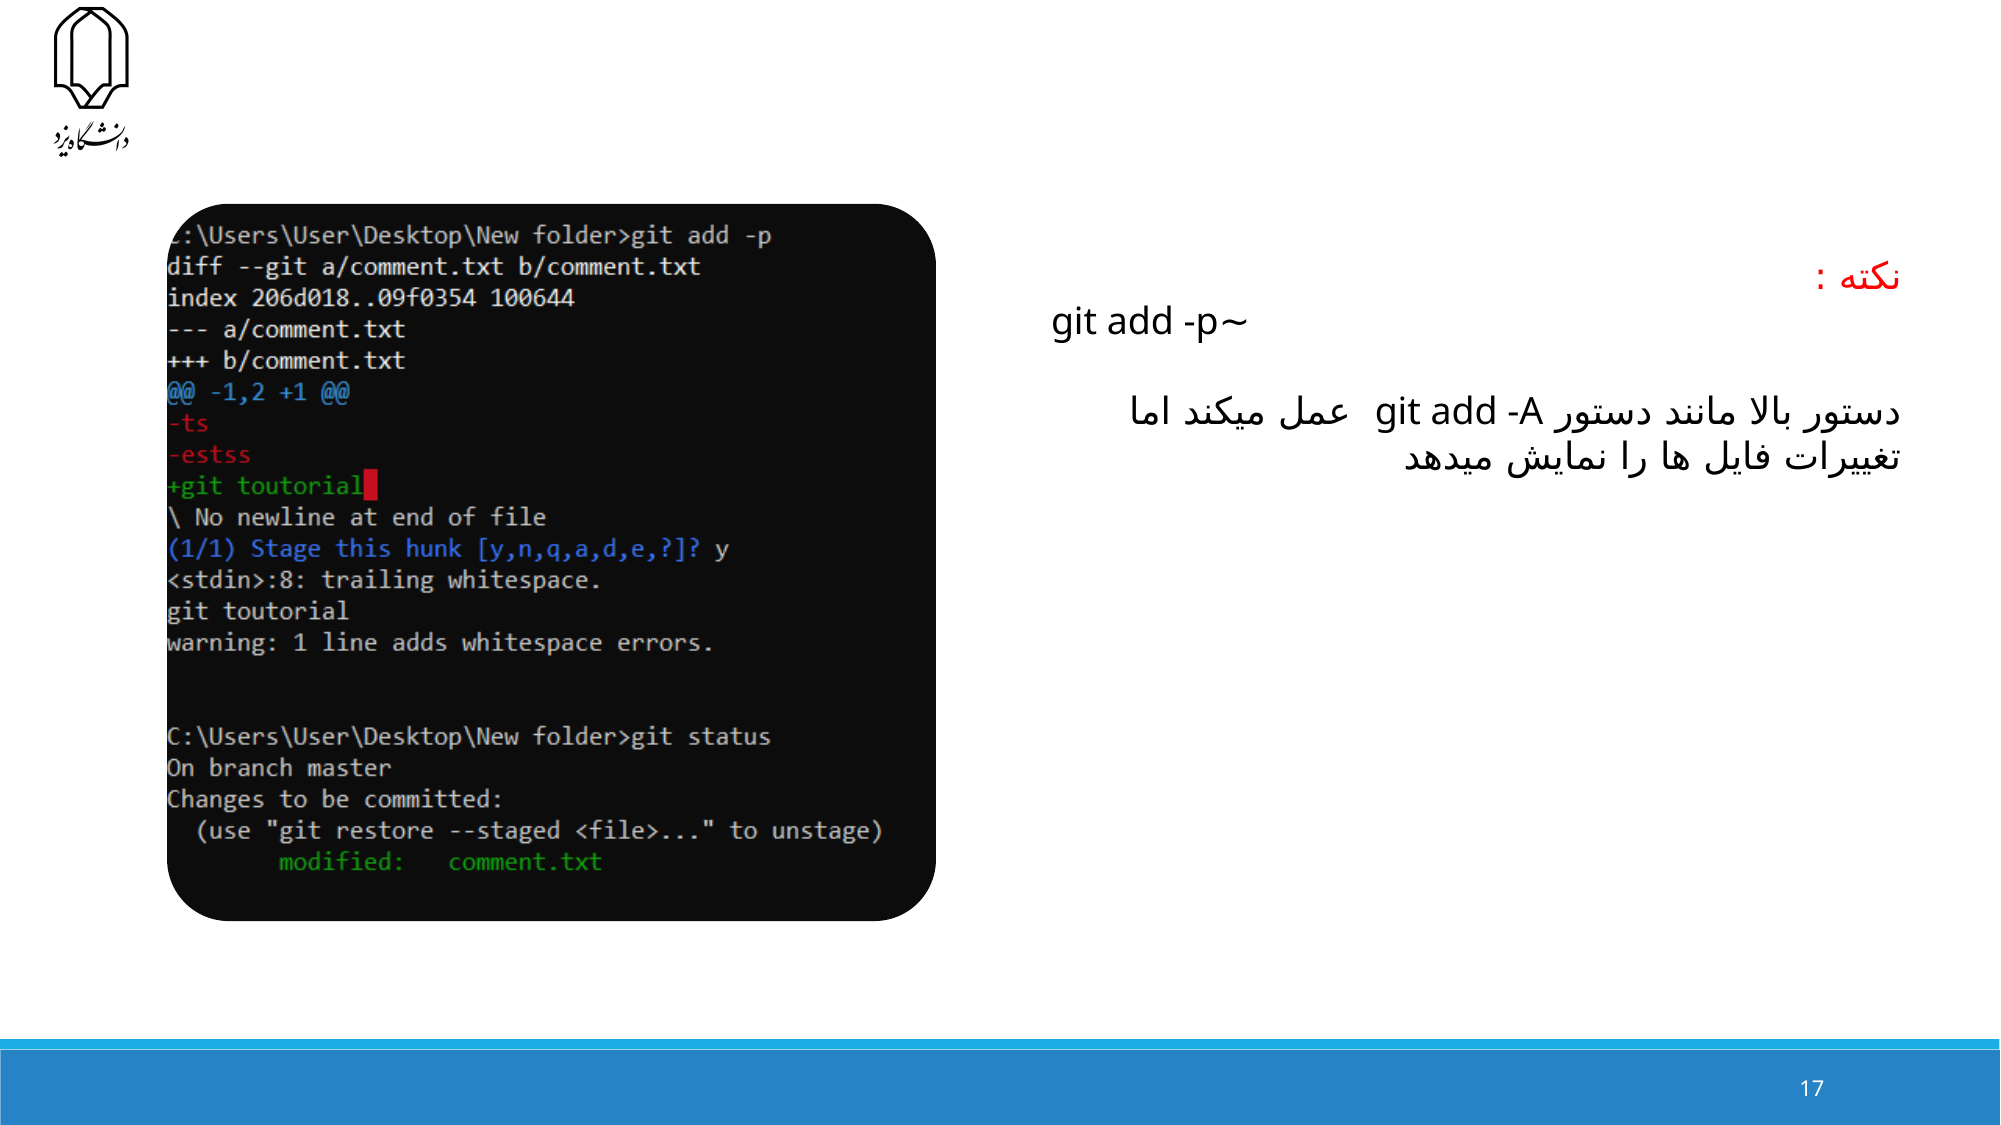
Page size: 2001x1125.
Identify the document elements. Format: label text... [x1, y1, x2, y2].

slide_number 17 [1624, 1059, 1840, 1120]
picture [166, 203, 937, 922]
picture [43, 0, 136, 163]
text_box نکته : ‍~git add -p دستور بالا مانند دستور git add -A عمل میکند اما تغییرات فایل ها را نمایش میدهد [1036, 244, 1917, 485]
